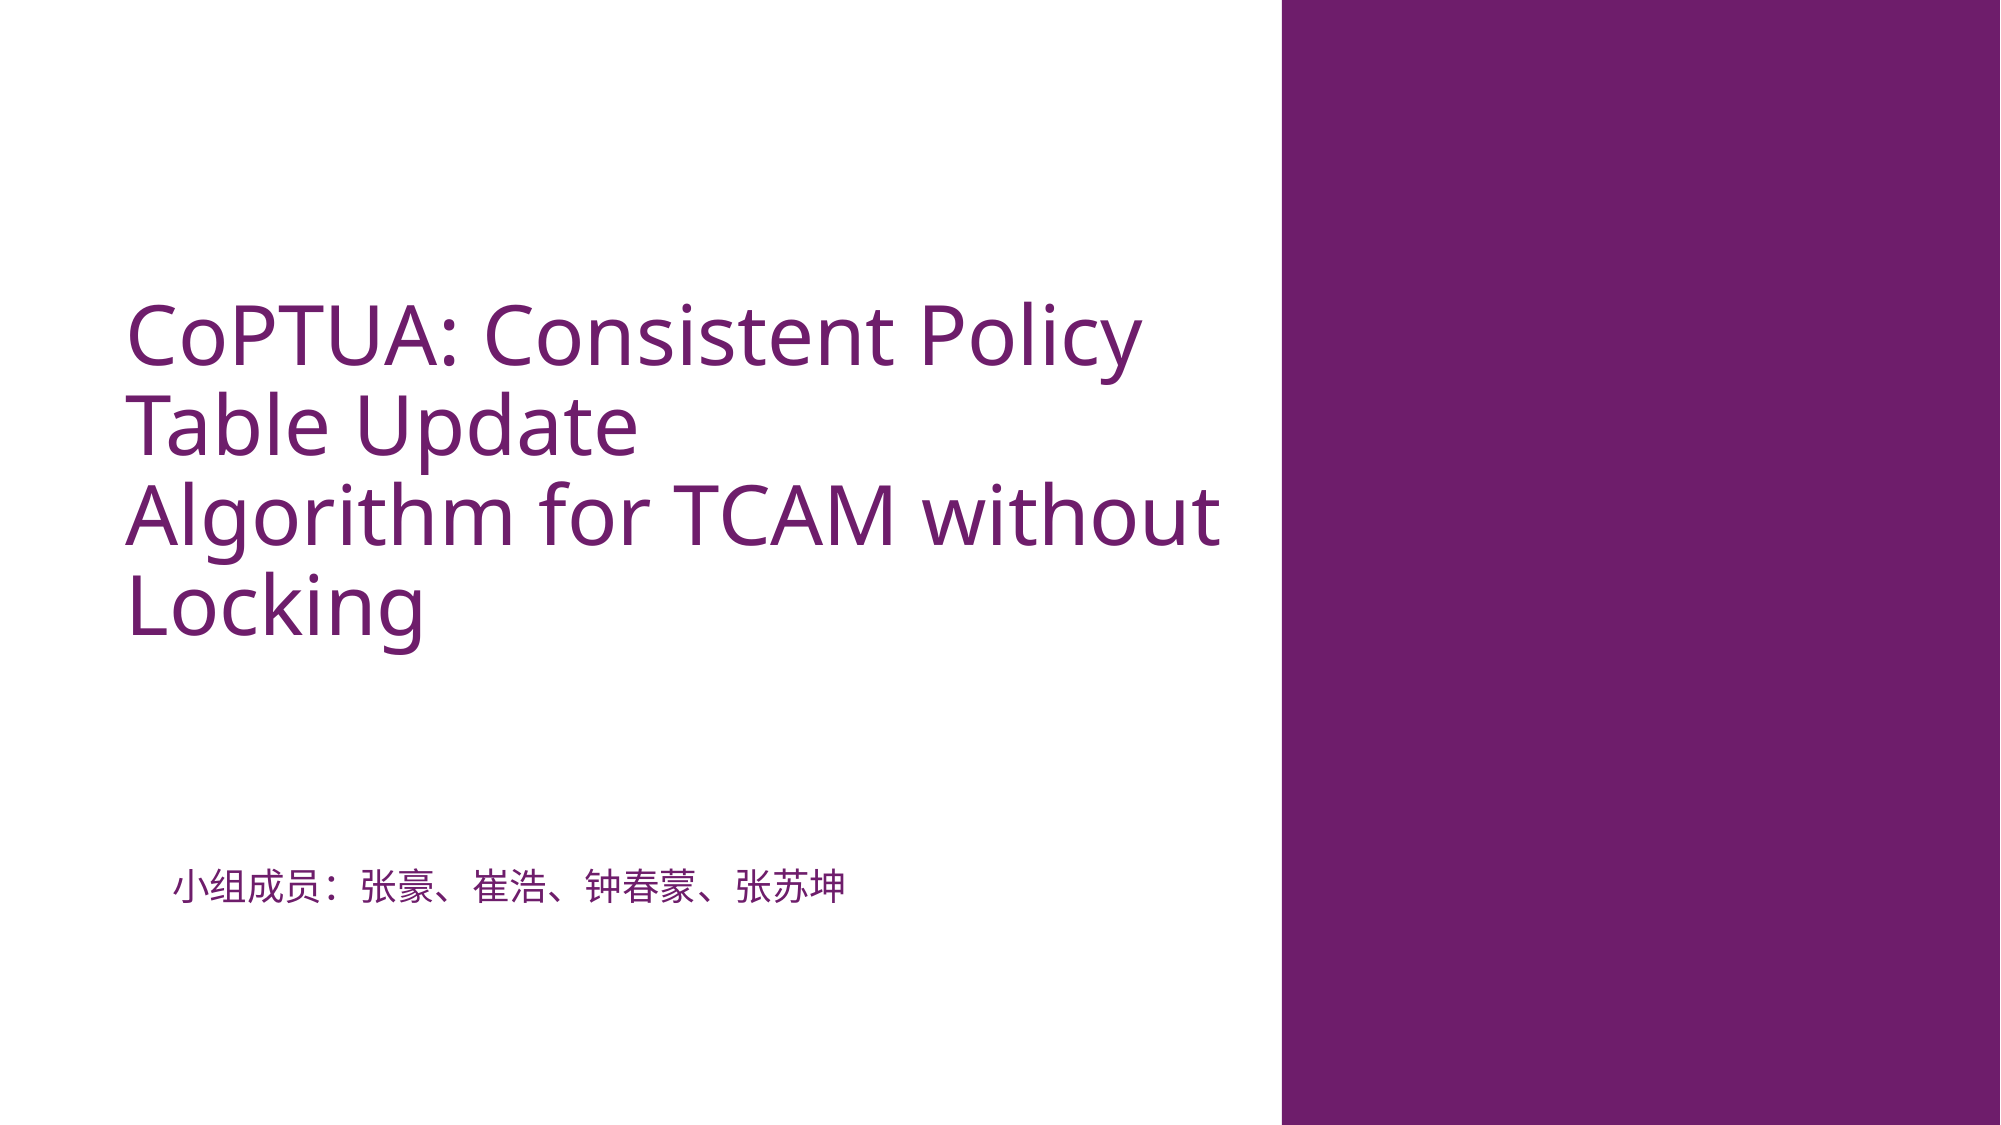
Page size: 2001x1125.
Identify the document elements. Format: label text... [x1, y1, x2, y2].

list 小组成员：张豪、崔浩、钟春蒙、张苏坤 [157, 860, 1105, 907]
list CoPTUA: Consistent Policy Table Update Algorithm for TCAM without Locking [111, 286, 1257, 683]
